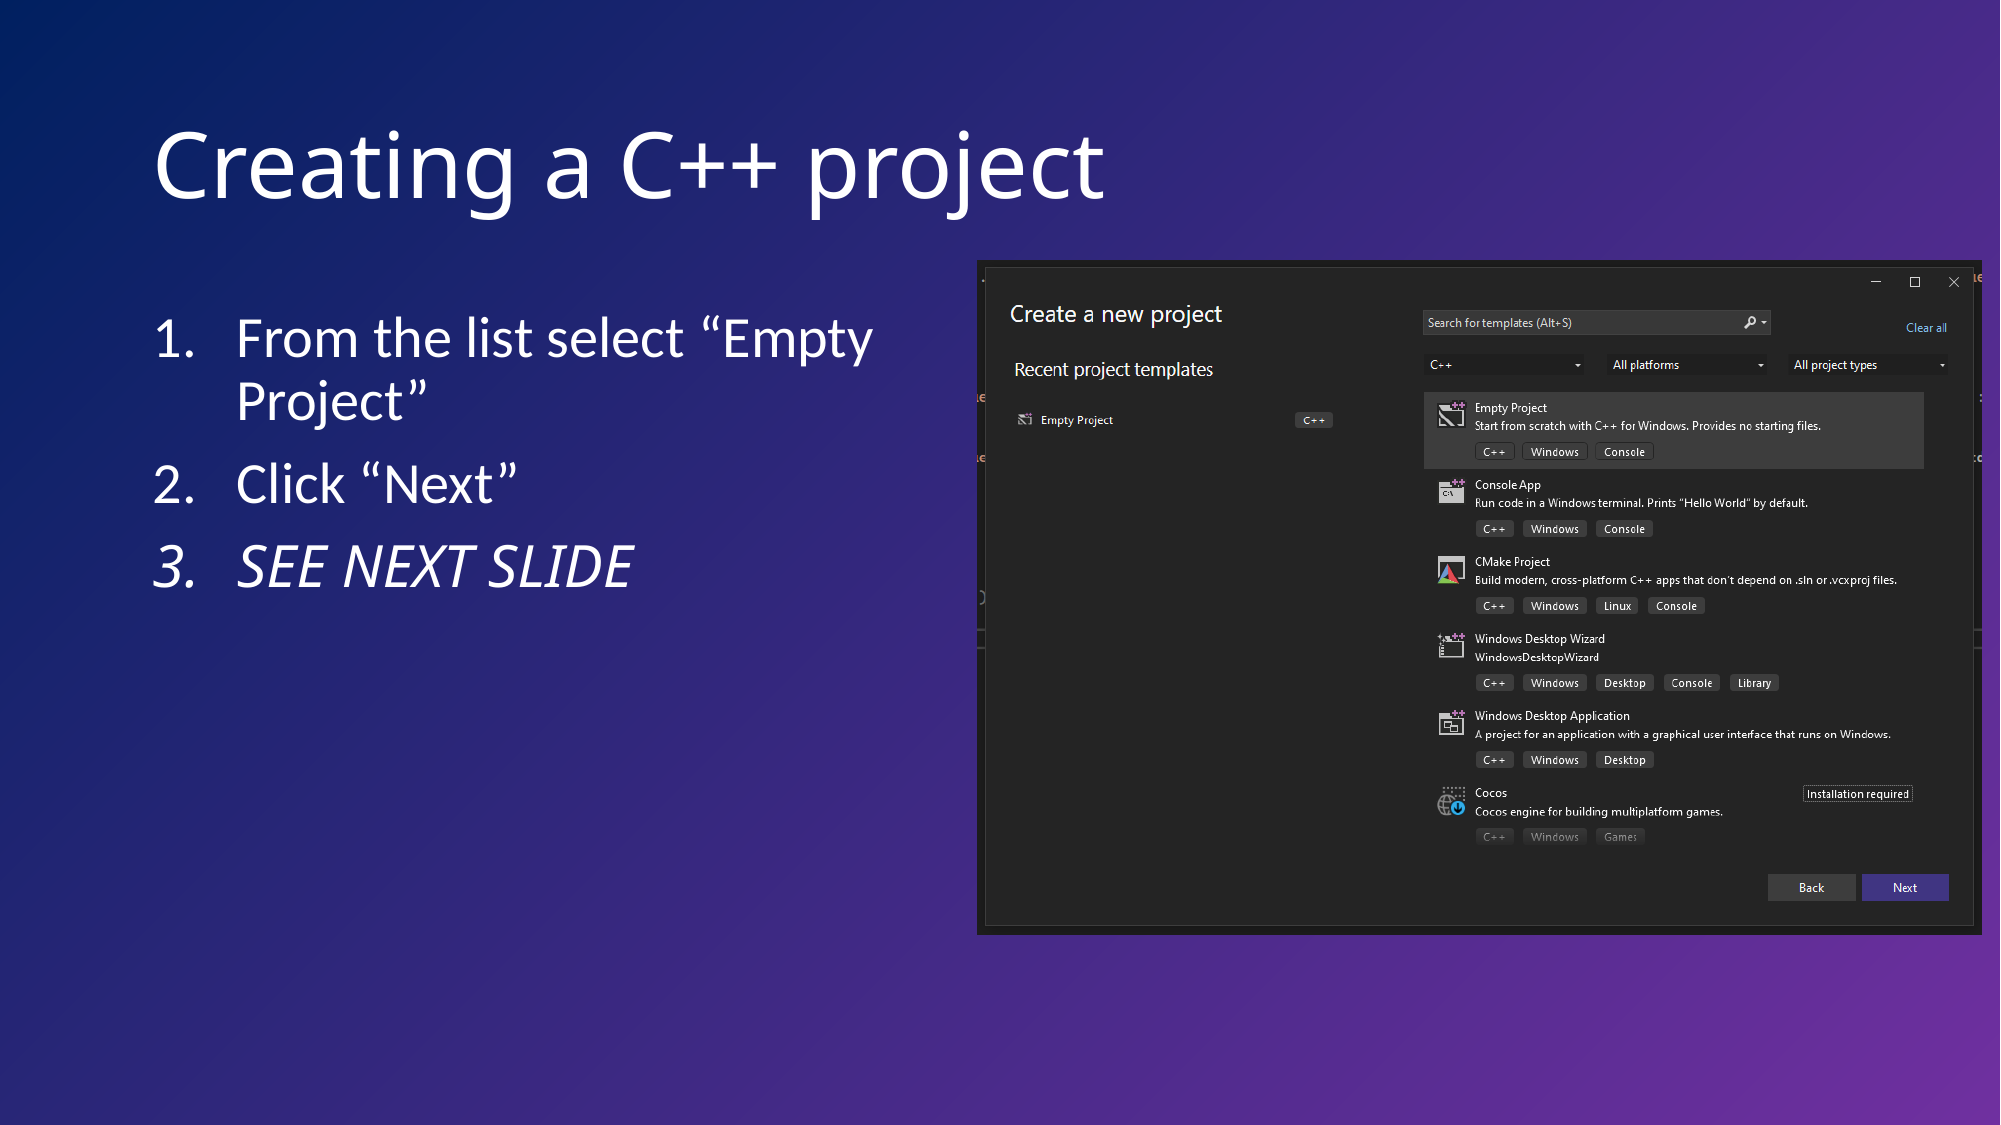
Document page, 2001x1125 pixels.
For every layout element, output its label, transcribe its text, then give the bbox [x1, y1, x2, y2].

list From the list select “Empty Project” Click “Next” SEE NEXT SLIDE [137, 299, 957, 1014]
title Creating a C++ project [137, 59, 1863, 278]
picture [977, 260, 1982, 935]
